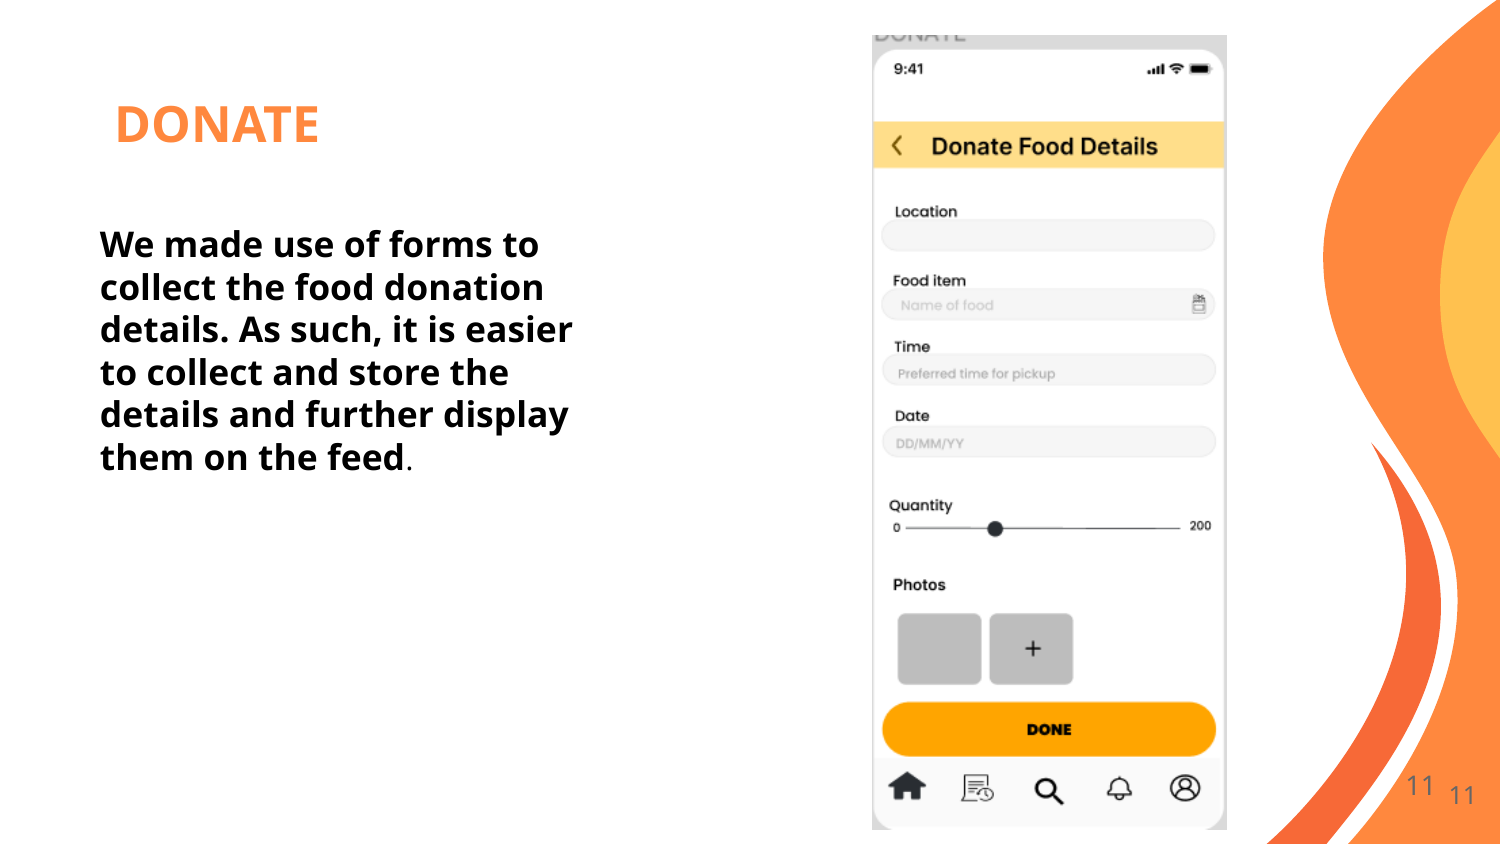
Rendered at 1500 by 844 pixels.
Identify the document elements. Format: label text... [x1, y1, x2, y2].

slide_number ‹#› [1361, 753, 1452, 818]
title DONATE [99, 86, 738, 168]
picture [872, 35, 1228, 830]
text_box We made use of forms to collect the food donation details. As such, it is easier to collect and store the details and further display them on the feed. [85, 207, 592, 493]
slide_number ‹#› [1402, 764, 1493, 830]
